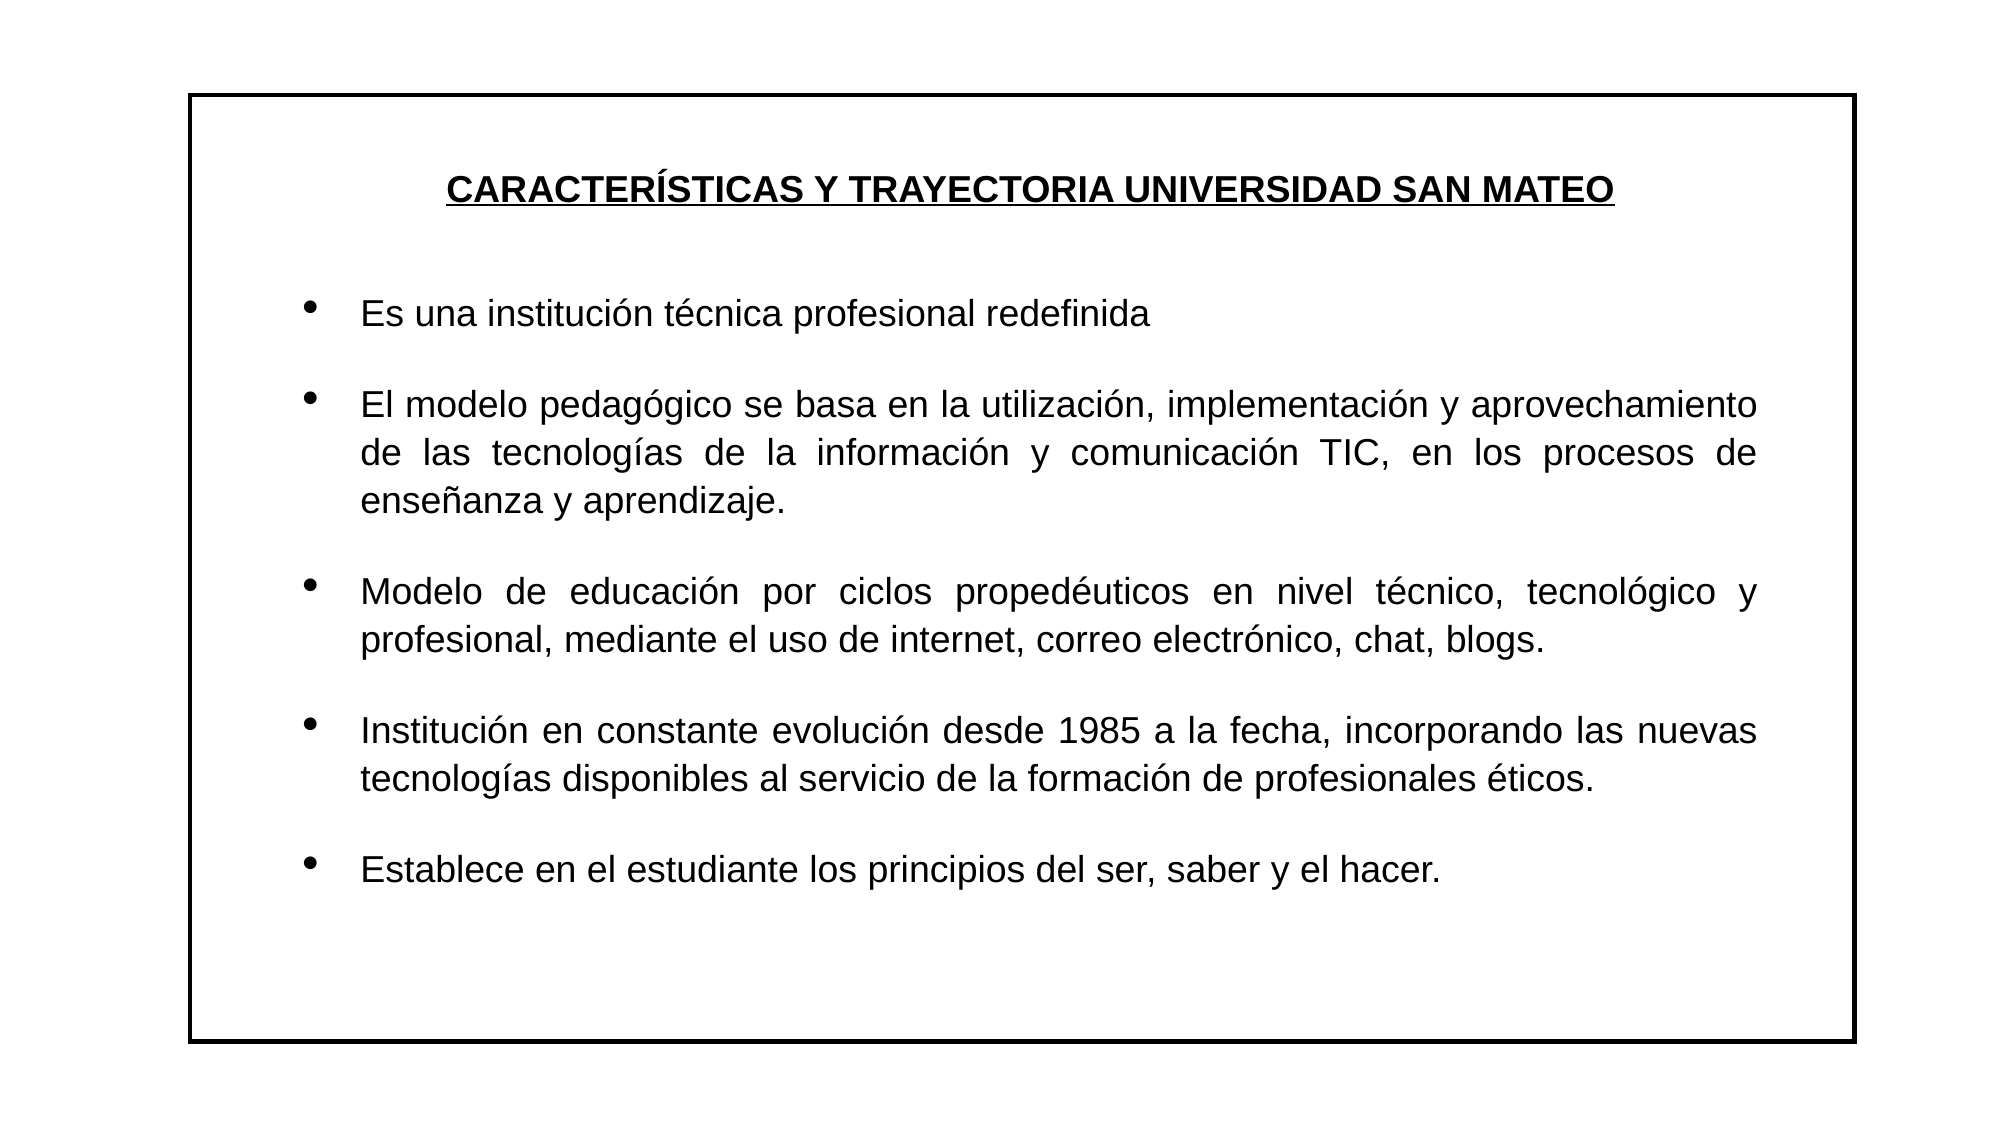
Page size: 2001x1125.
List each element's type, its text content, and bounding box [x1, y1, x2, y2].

text_box CARACTERÍSTICAS Y TRAYECTORIA UNIVERSIDAD SAN MATEO Es una institución técnica profesional redefinida El modelo pedagógico se basa en la utilización, implementación y aprovechamiento de las tecnologías de la información y comunicación TIC, en los procesos de enseñanza y aprendizaje. Modelo de educación por ciclos propedéuticos en nivel técnico, tecnológico y profesional, mediante el uso de internet, correo electrónico, chat, blogs. Institución en constante evolución desde 1985 a la fecha, incorporando las nuevas tecnologías disponibles al servicio de la formación de profesionales éticos. Establece en el estudiante los principios del ser, saber y el hacer. [289, 154, 1773, 962]
text_box [189, 94, 1856, 1043]
